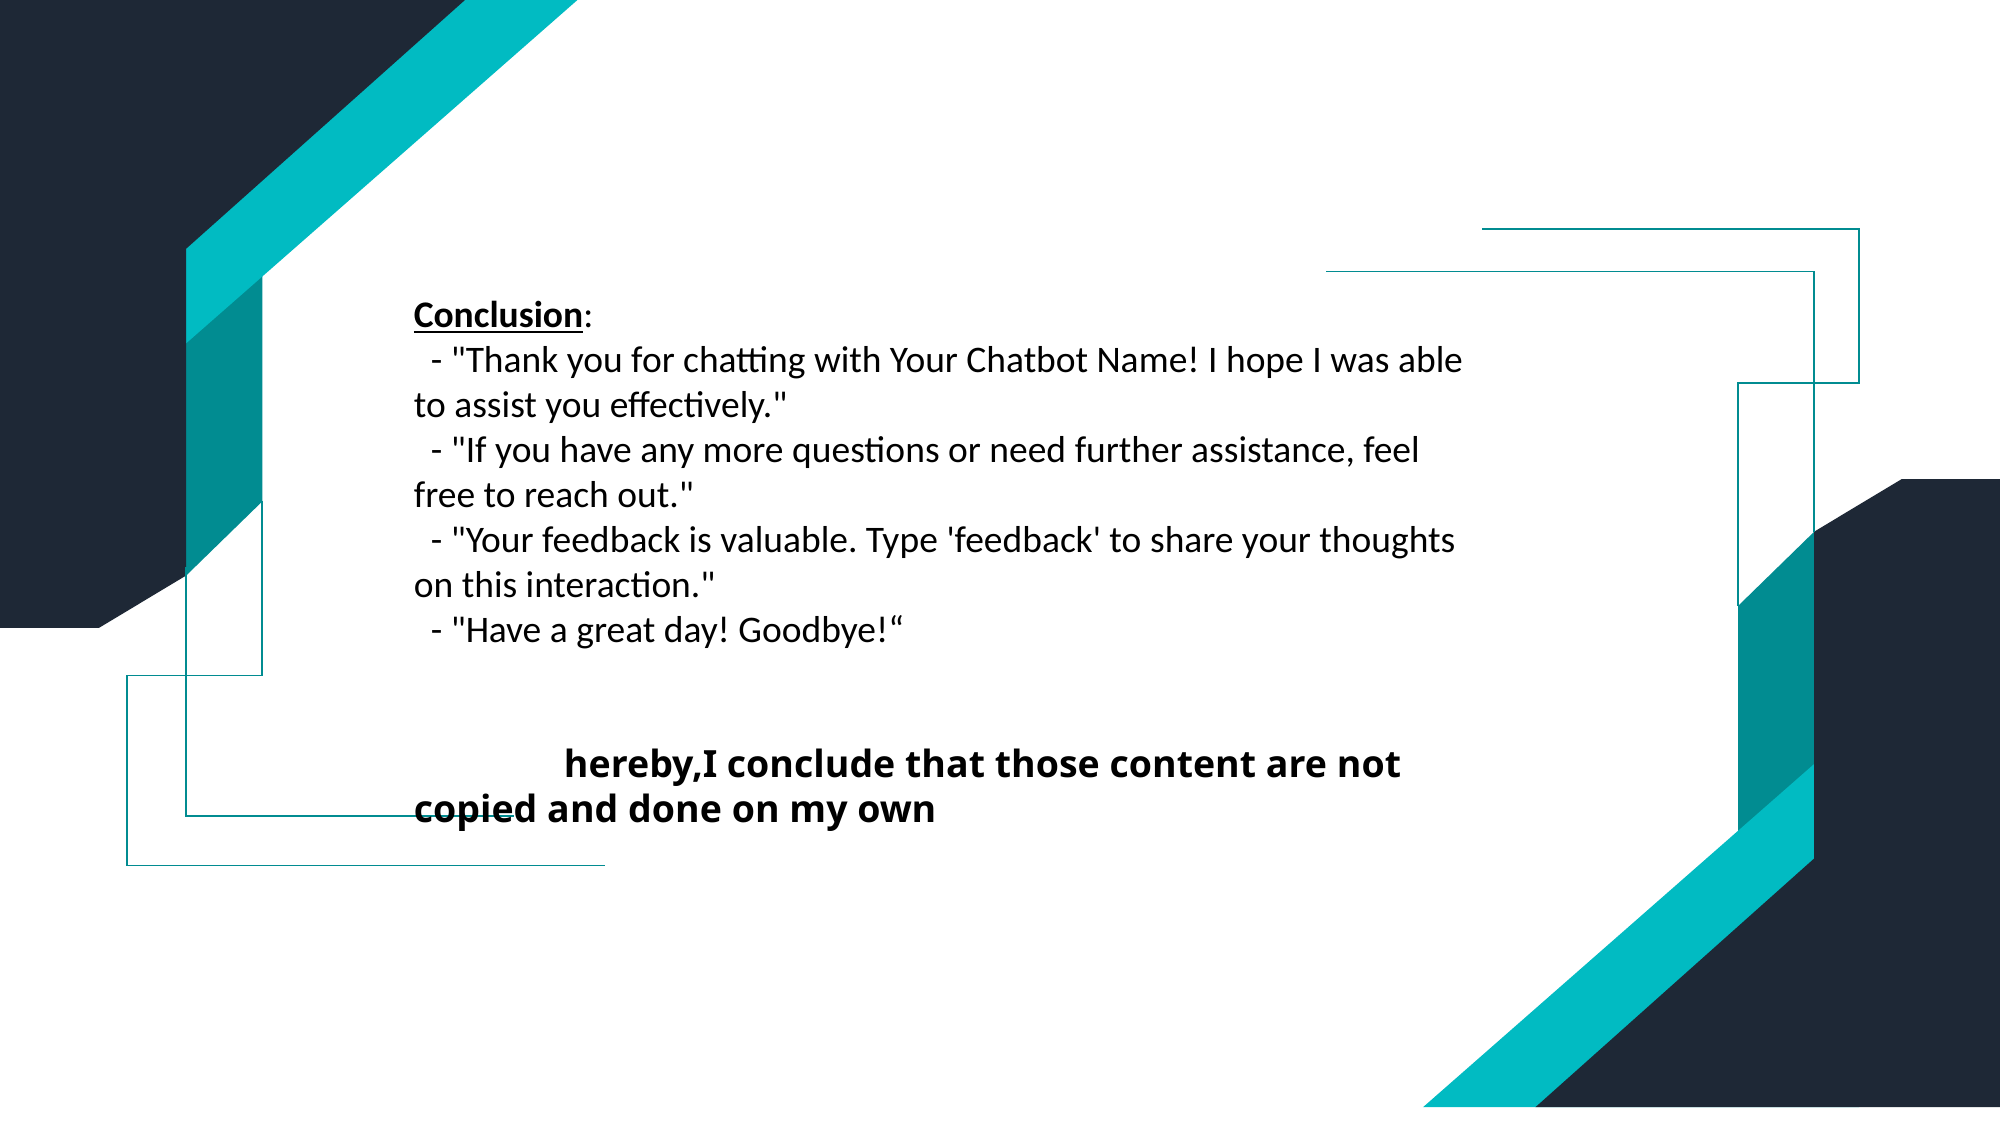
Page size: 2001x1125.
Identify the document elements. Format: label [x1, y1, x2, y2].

text_box [444, 217, 1556, 656]
text_box [0, 0, 2000, 1107]
